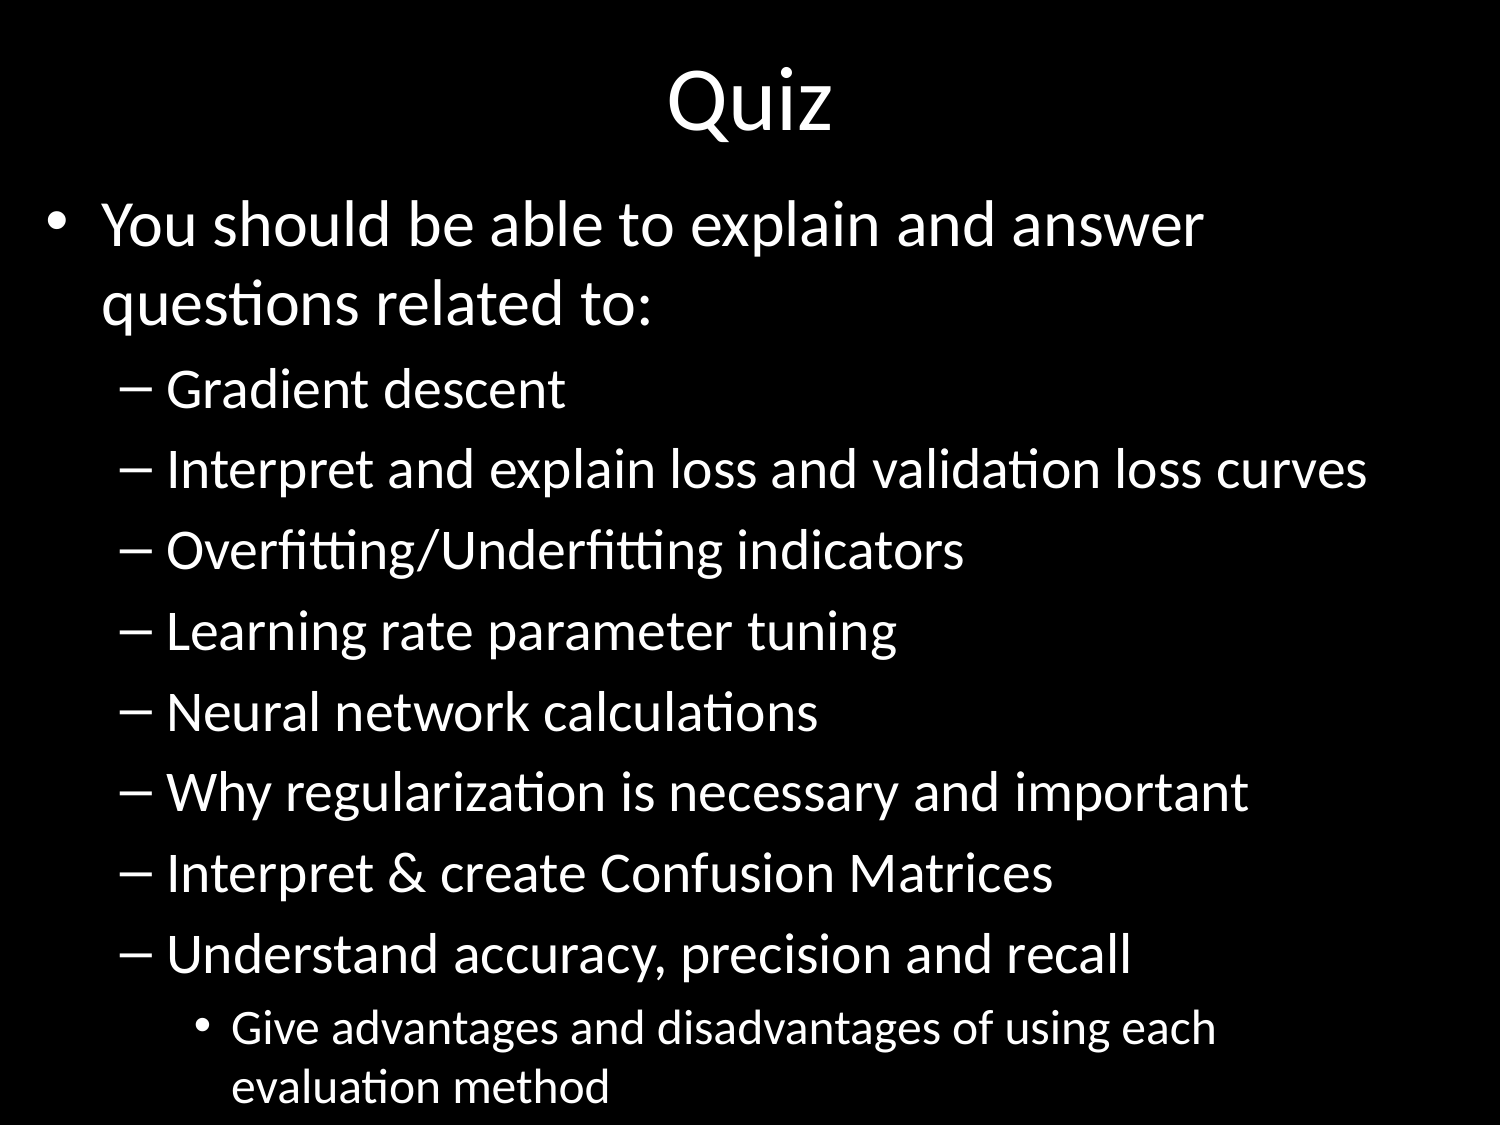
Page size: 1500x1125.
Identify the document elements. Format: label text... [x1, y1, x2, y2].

title Quiz [75, 0, 1425, 173]
list You should be able to explain and answer questions related to: Gradient descent Interpret and explain loss and validation loss curves Overfitting/Underfitting indicators Learning rate parameter tuning Neural network calculations Why regularization is necessary and important Interpret & create Confusion Matrices Understand accuracy, precision and recall Give advantages and disadvantages of using each evaluation method [30, 173, 1441, 1125]
